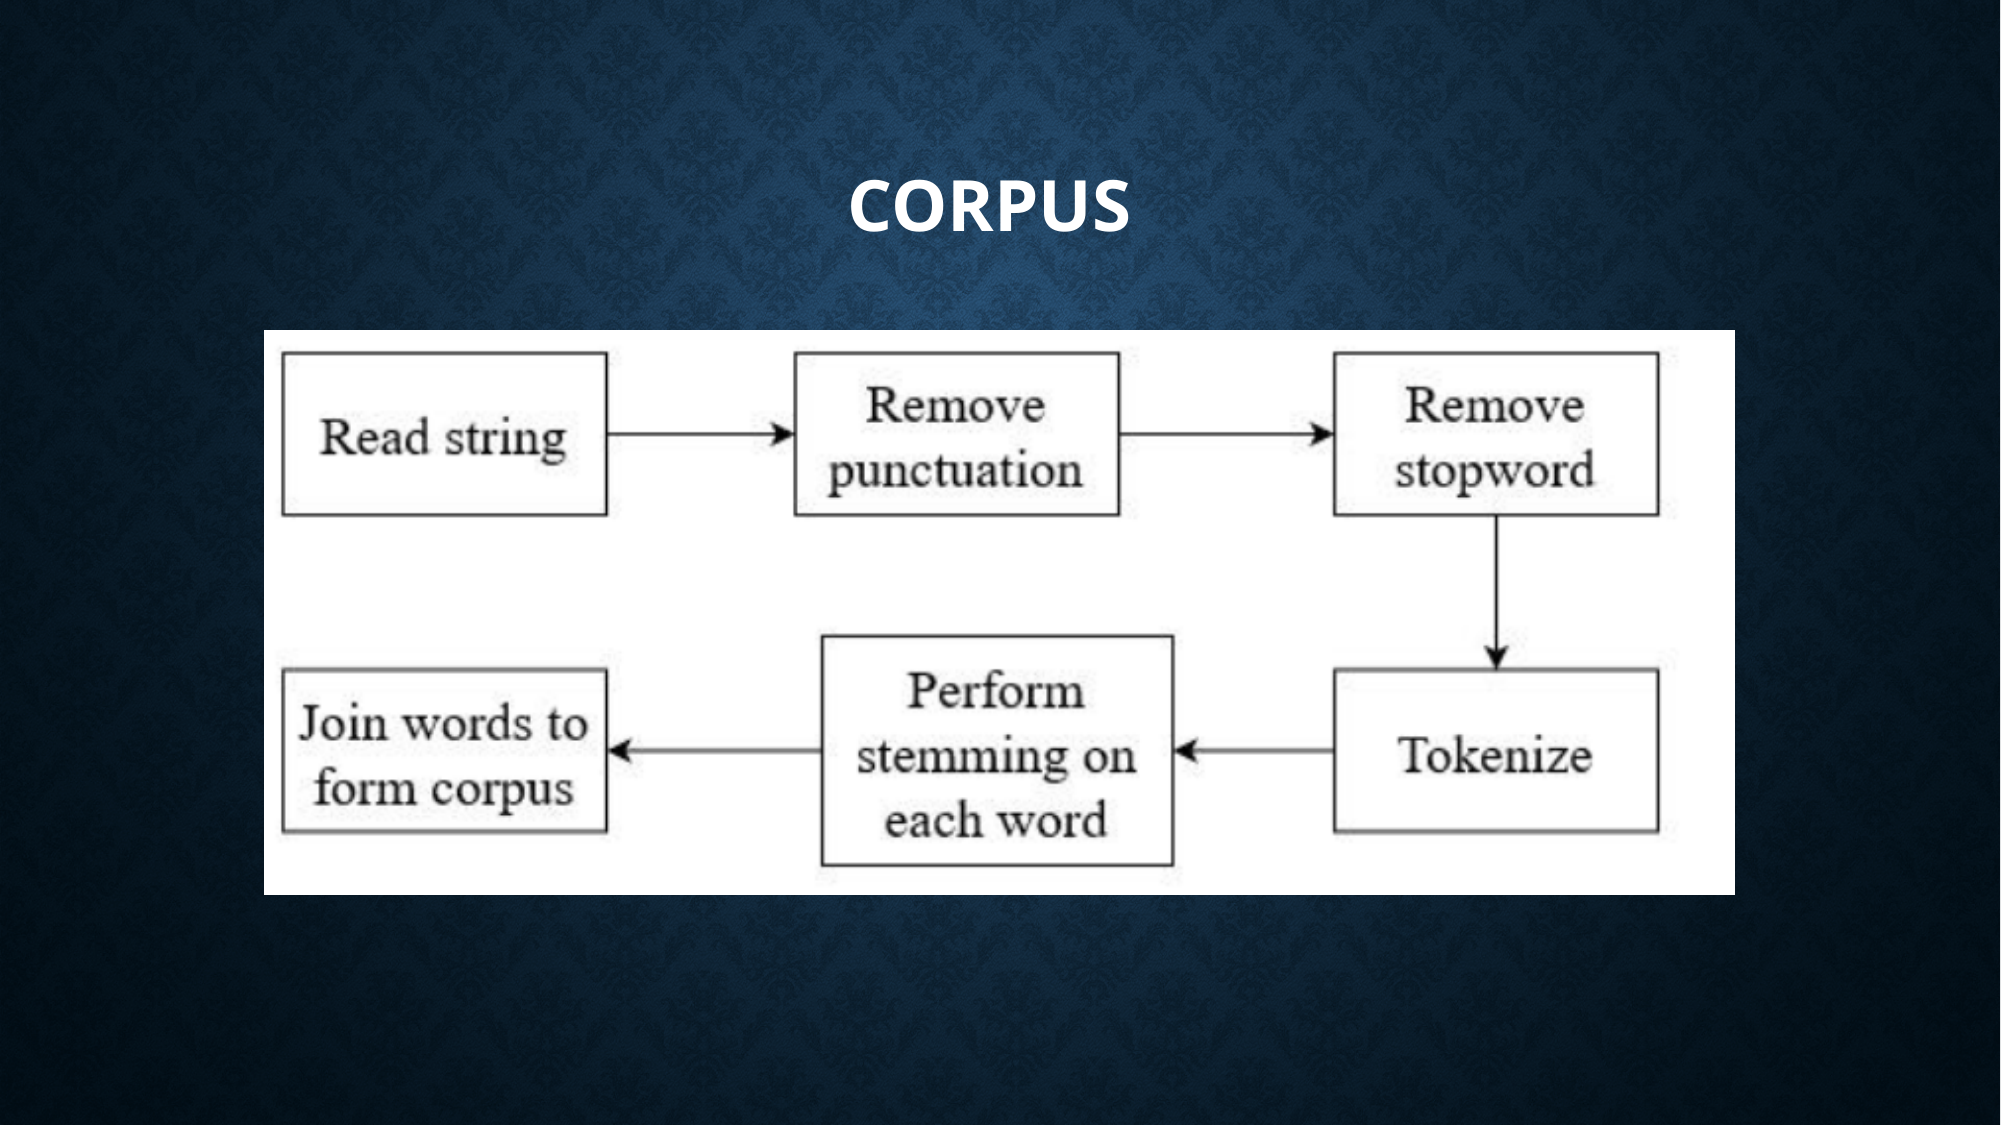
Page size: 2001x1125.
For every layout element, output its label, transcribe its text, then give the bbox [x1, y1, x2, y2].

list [263, 329, 1735, 896]
title CORPUS [149, 99, 1849, 318]
